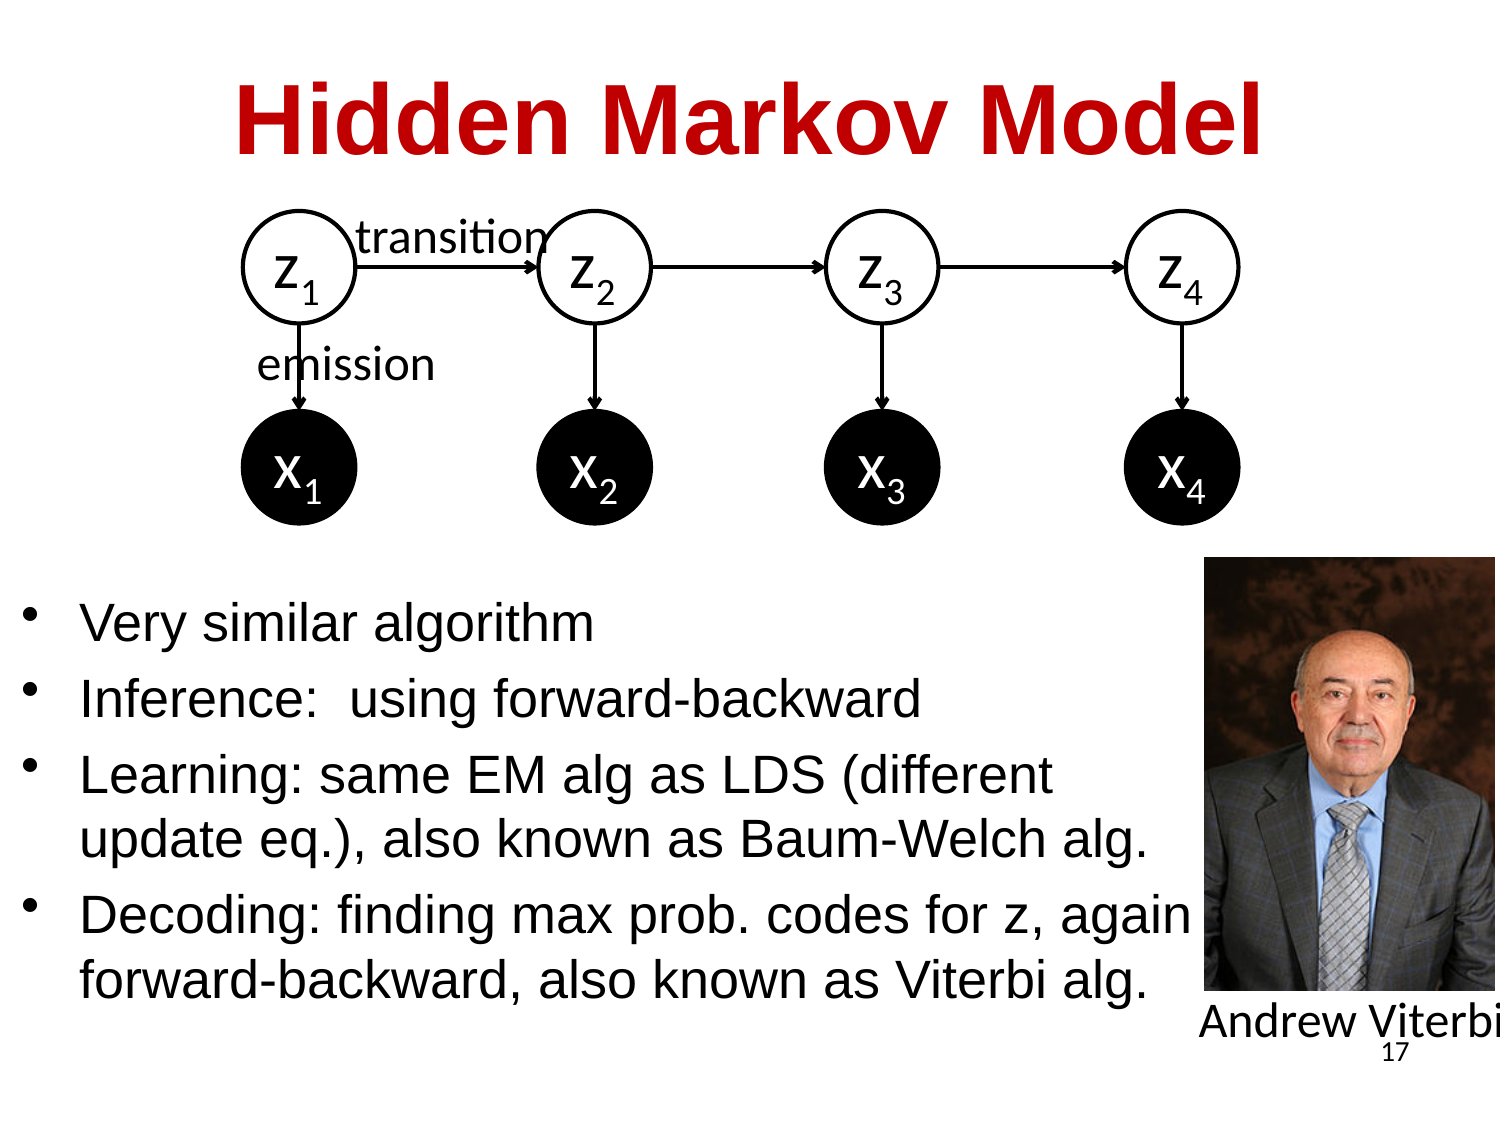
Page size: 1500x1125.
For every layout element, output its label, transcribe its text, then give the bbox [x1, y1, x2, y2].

text_box x1 [240, 409, 358, 526]
text_box Andrew Viterbi [1183, 980, 1500, 1056]
picture [1204, 556, 1495, 992]
text_box z3 [823, 208, 941, 326]
text_box emission [300, 323, 452, 399]
text_box x2 [536, 409, 654, 526]
slide_number 17 [1074, 1024, 1426, 1103]
text_box transition [339, 196, 565, 272]
text_box x3 [823, 409, 941, 526]
text_box z1 [240, 208, 357, 323]
title Hidden Markov Model [0, 17, 1500, 211]
text_box x4 [1123, 409, 1241, 526]
text_box emission [241, 323, 298, 399]
text_box z2 [536, 208, 653, 326]
text_box z4 [1123, 208, 1241, 326]
